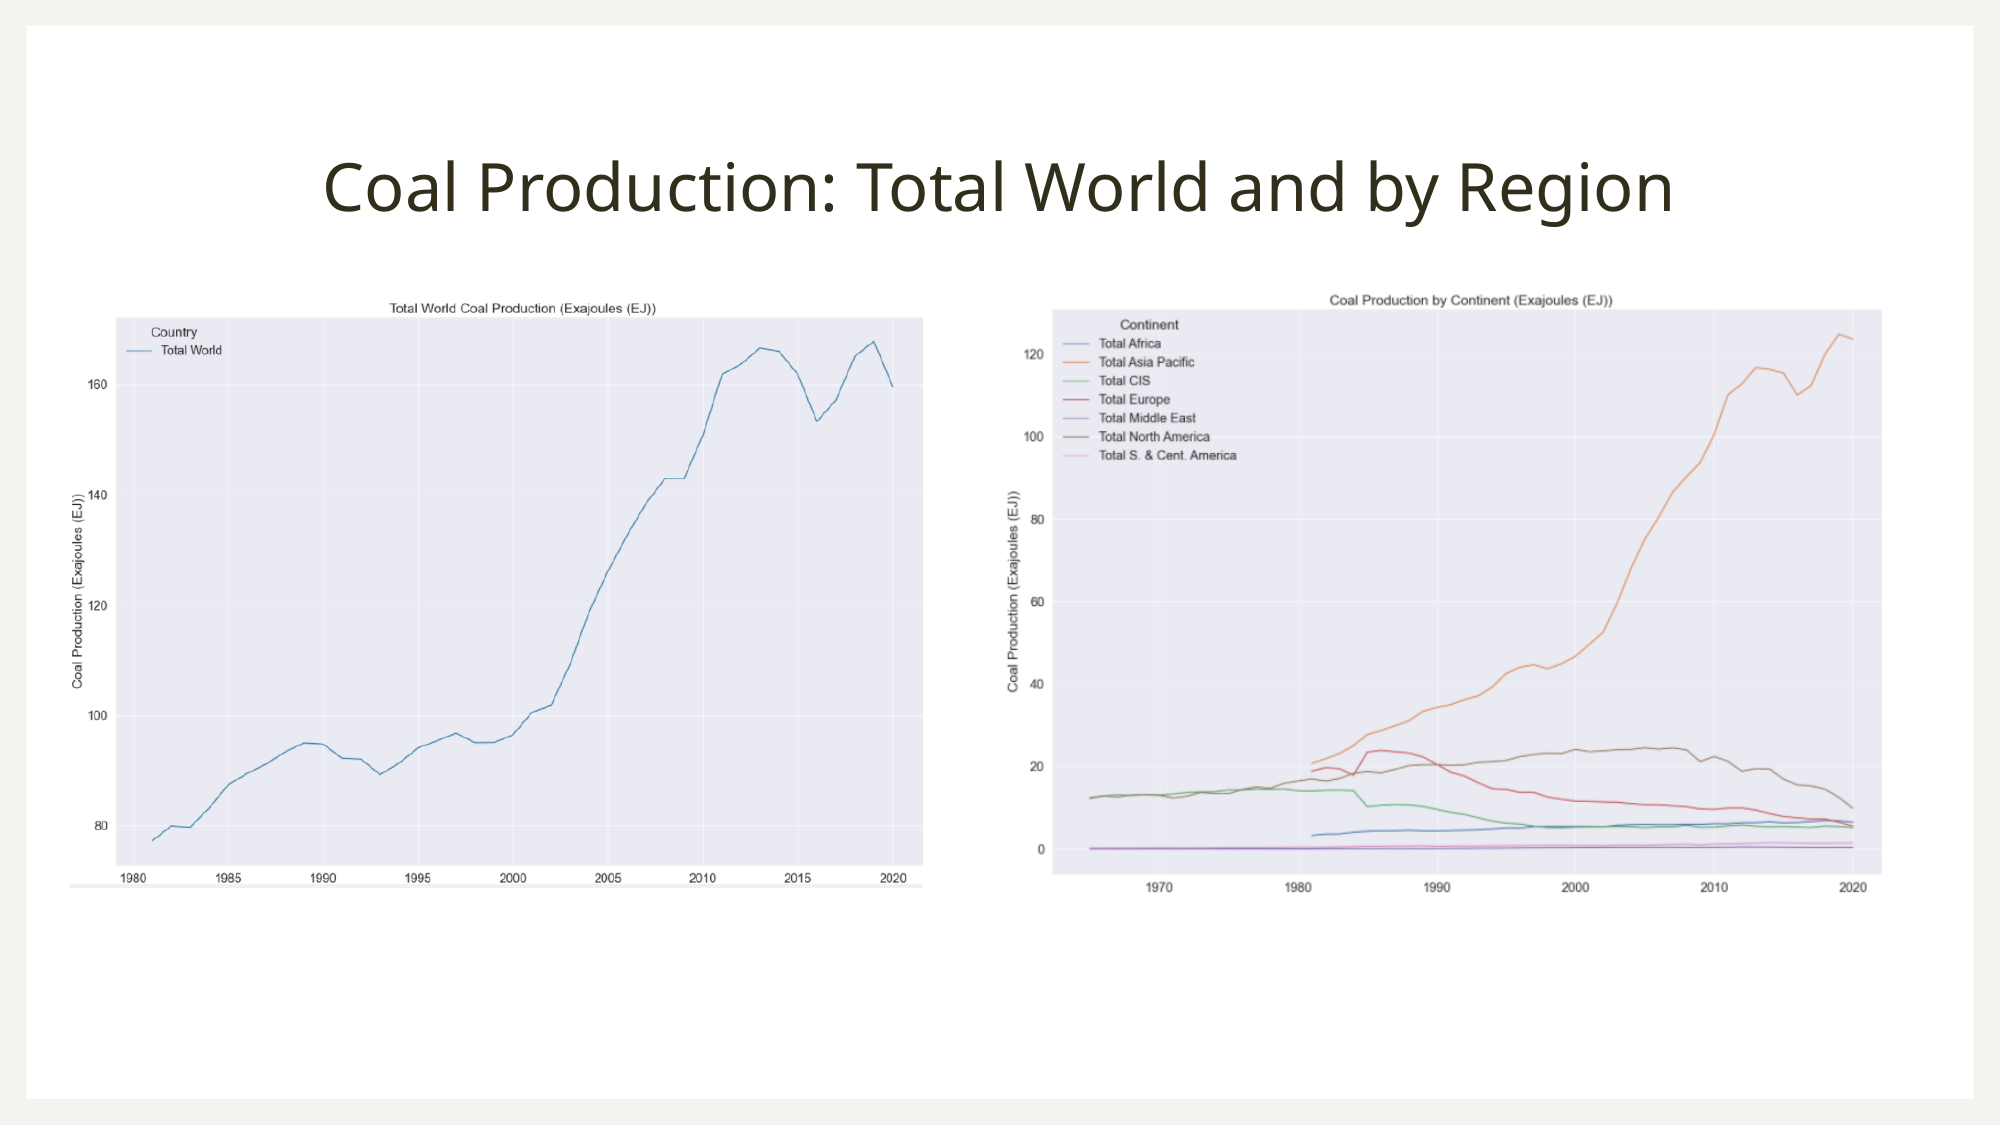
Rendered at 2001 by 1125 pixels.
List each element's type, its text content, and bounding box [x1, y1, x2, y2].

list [69, 278, 923, 888]
title Coal Production: Total World and by Region [168, 118, 1832, 233]
picture [999, 265, 1882, 901]
